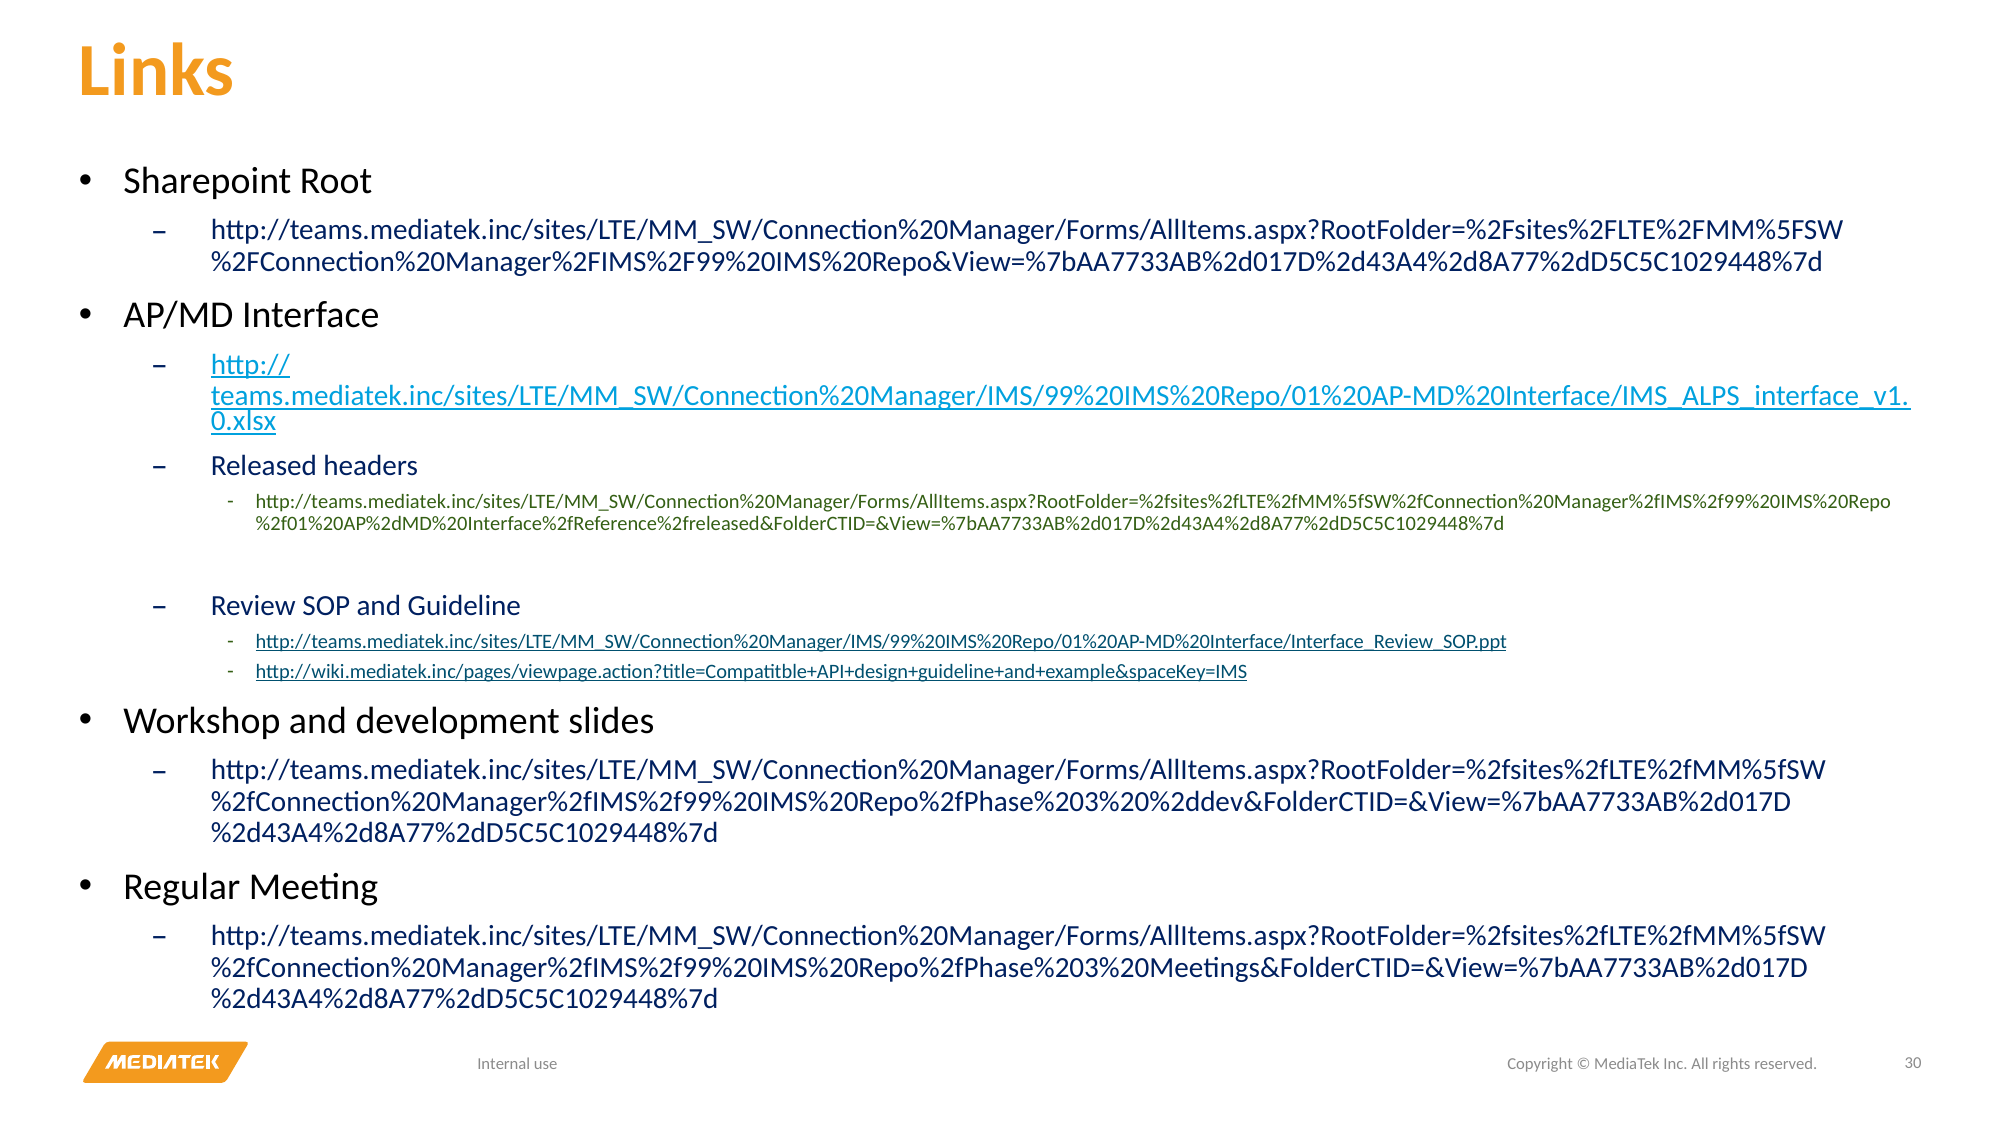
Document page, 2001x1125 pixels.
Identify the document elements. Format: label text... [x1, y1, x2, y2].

title Links [78, 36, 1922, 145]
slide_number Copyright © MediaTek Inc. All rights reserved. [1305, 1051, 1819, 1075]
list Sharepoint Root http://teams.mediatek.inc/sites/LTE/MM_SW/Connection%20Manager/Forms/AllItems.aspx?RootFolder=%2Fsites%2FLTE%2FMM%5FSW%2FConnection%20Manager%2FIMS%2F99%20IMS%20Repo&View=%7bAA7733AB%2d017D%2d43A4%2d8A77%2dD5C5C1029448%7d AP/MD Interface http://teams.mediatek.inc/sites/LTE/MM_SW/Connection%20Manager/IMS/99%20IMS%20Repo/01%20AP-MD%20Interface/IMS_ALPS_interface_v1.0.xlsx Released headers http://teams.mediatek.inc/sites/LTE/MM_SW/Connection%20Manager/Forms/AllItems.aspx?RootFolder=%2fsites%2fLTE%2fMM%5fSW%2fConnection%20Manager%2fIMS%2f99%20IMS%20Repo%2f01%20AP%2dMD%20Interface%2fReference%2freleased&FolderCTID=&View=%7bAA7733AB%2d017D%2d43A4%2d8A77%2dD5C5C1029448%7d Review SOP and Guideline http://teams.mediatek.inc/sites/LTE/MM_SW/Connection%20Manager/IMS/99%20IMS%20Repo/01%20AP-MD%20Interface/Interface_Review_SOP.ppt http://wiki.mediatek.inc/pages/viewpage.action?title=Compatitble+API+design+guideline+and+example&spaceKey=IMS Workshop and development slides http://teams.mediatek.inc/sites/LTE/MM_SW/Connection%20Manager/Forms/AllItems.aspx?RootFolder=%2fsites%2fLTE%2fMM%5fSW%2fConnection%20Manager%2fIMS%2f99%20IMS%20Repo%2fPhase%203%20%2ddev&FolderCTID=&View=%7bAA7733AB%2d017D%2d43A4%2d8A77%2dD5C5C1029448%7d Regular Meeting http://teams.mediatek.inc/sites/LTE/MM_SW/Connection%20Manager/Forms/AllItems.aspx?RootFolder=%2fsites%2fLTE%2fMM%5fSW%2fConnection%20Manager%2fIMS%2f99%20IMS%20Repo%2fPhase%203%20Meetings&FolderCTID=&View=%7bAA7733AB%2d017D%2d43A4%2d8A77%2dD5C5C1029448%7d [78, 160, 1922, 999]
slide_number 30 [1860, 1050, 1922, 1075]
footer Internal use [477, 1051, 1187, 1075]
